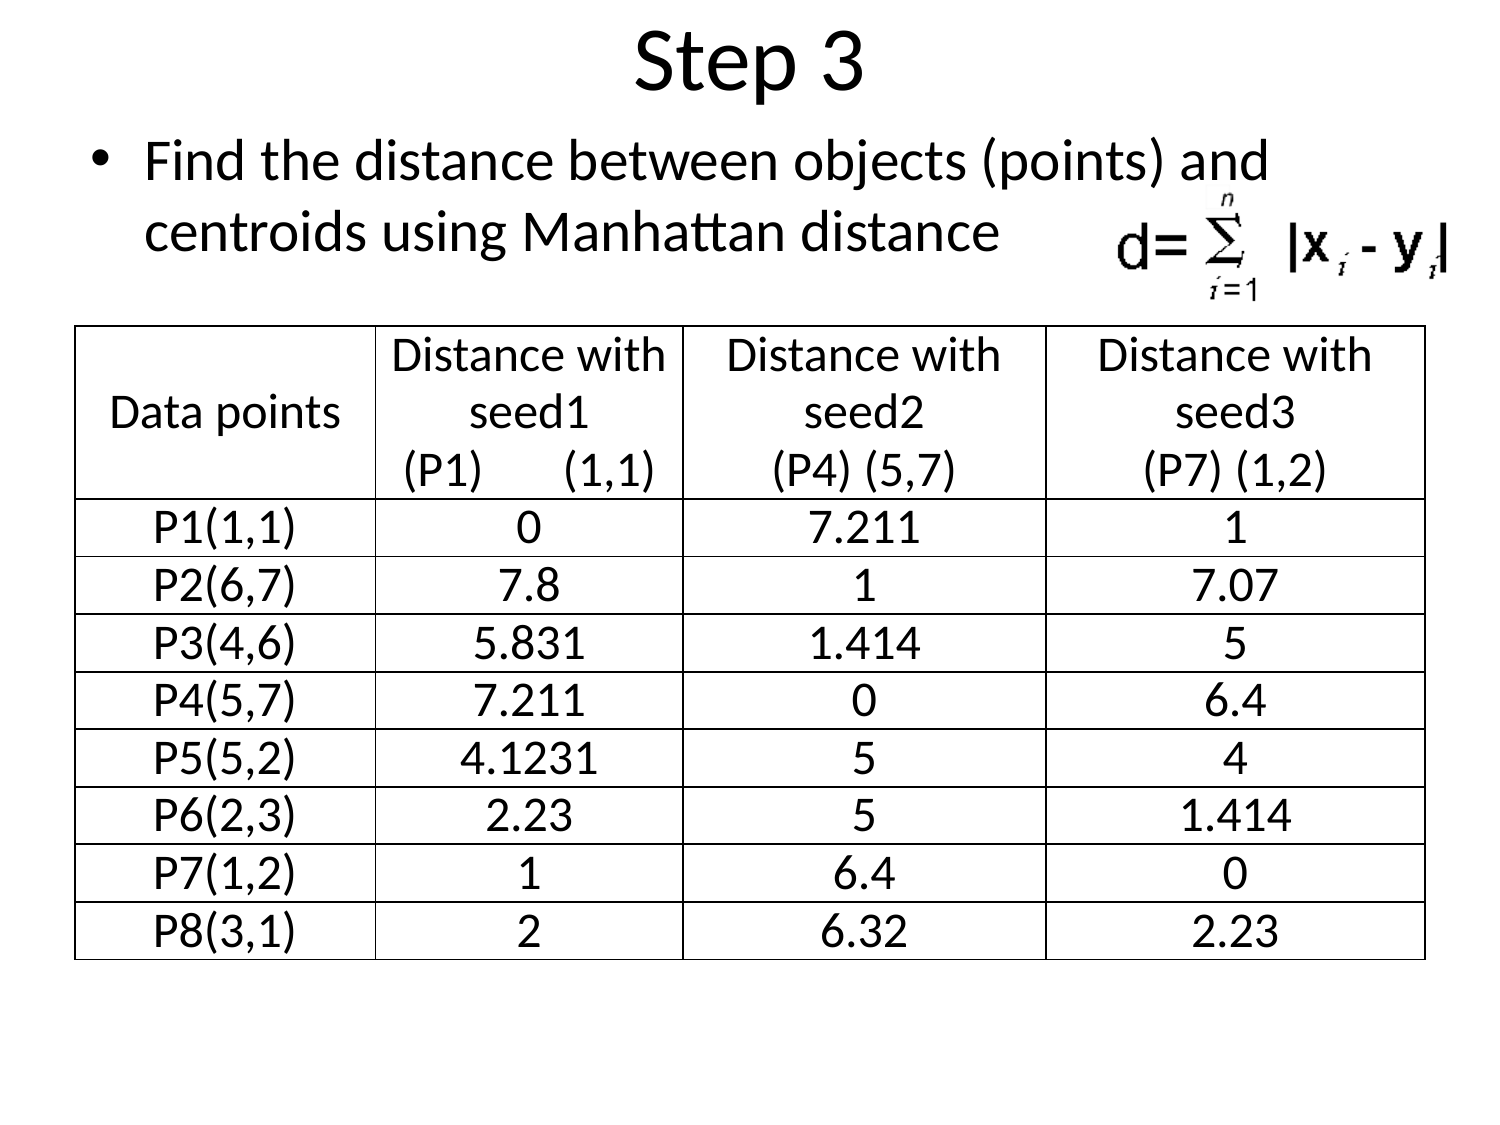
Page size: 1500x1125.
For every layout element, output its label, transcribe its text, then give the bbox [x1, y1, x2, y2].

table_header Distance with seed1 (P1) (1,1) [376, 327, 682, 498]
title Step 3 [75, 0, 1425, 113]
table_cell 0 [1047, 845, 1424, 901]
table_cell P6(2,3) [76, 788, 375, 843]
table_cell 7.07 [1047, 557, 1424, 613]
table_cell P7(1,2) [76, 845, 375, 901]
table_cell 2 [376, 903, 682, 959]
table_cell 2.23 [376, 788, 682, 843]
table_cell 7.8 [376, 557, 682, 613]
table_cell P1(1,1) [76, 500, 375, 556]
table_header Distance with seed3 (P7) (1,2) [1047, 327, 1424, 498]
table_cell 4.1231 [376, 730, 682, 786]
table_cell 7.211 [376, 673, 682, 728]
table_cell 6.32 [684, 903, 1045, 959]
list Find the distance between objects (points) and centroids using Manhattan distance [75, 113, 1425, 272]
table_cell 1 [376, 845, 682, 901]
table_cell 1.414 [684, 615, 1045, 671]
table_cell P8(3,1) [76, 903, 375, 959]
table_cell 1 [684, 557, 1045, 613]
table_header Data points [76, 327, 375, 498]
table_cell 5 [1047, 615, 1424, 671]
table_cell 2.23 [1047, 903, 1424, 959]
table_cell P3(4,6) [76, 615, 375, 671]
table_cell 6.4 [1047, 673, 1424, 728]
table_cell P5(5,2) [76, 730, 375, 786]
table_cell 0 [684, 673, 1045, 728]
table_cell 1 [1047, 500, 1424, 556]
table_cell 1.414 [1047, 788, 1424, 843]
table_cell 0 [376, 500, 682, 556]
table_cell P4(5,7) [76, 673, 375, 728]
table_cell 5 [684, 788, 1045, 843]
table_cell 4 [1047, 730, 1424, 786]
table_cell P2(6,7) [76, 557, 375, 613]
table_cell 5.831 [376, 615, 682, 671]
table_cell 5 [684, 730, 1045, 786]
table_cell 7.211 [684, 500, 1045, 556]
table_header Distance with seed2 (P4) (5,7) [684, 327, 1045, 498]
table_cell 6.4 [684, 845, 1045, 901]
picture [1104, 172, 1457, 311]
